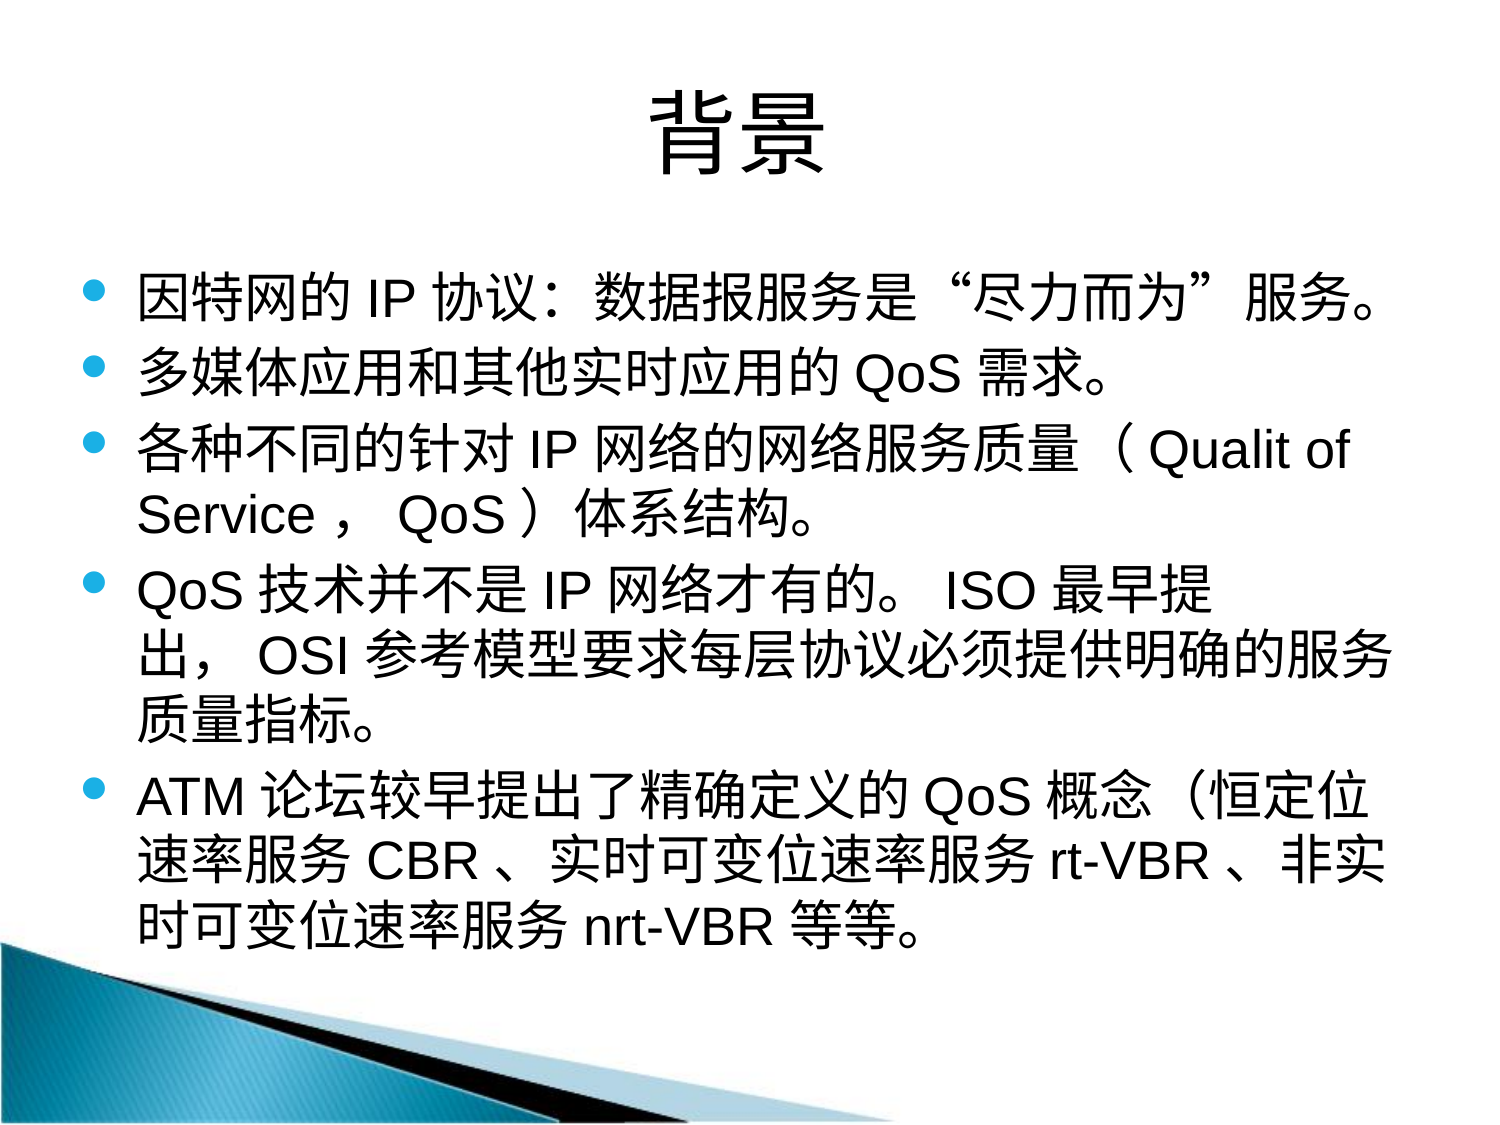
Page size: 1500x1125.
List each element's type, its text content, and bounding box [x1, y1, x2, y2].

picture [0, 823, 914, 1125]
title 背景 [62, 37, 1413, 226]
list 因特网的IP协议：数据报服务是“尽力而为”服务。 多媒体应用和其他实时应用的QoS需求。 各种不同的针对IP网络的网络服务质量（Qualit of Service，QoS）体系结构。 QoS技术并不是IP网络才有的。ISO最早提出，OSI参考模型要求每层协议必须提供明确的服务质量指标。 ATM论坛较早提出了精确定义的QoS概念（恒定位速率服务CBR、实时可变位速率服务rt-VBR、非实时可变位速率服务nrt-VBR等等。 [64, 255, 1416, 999]
